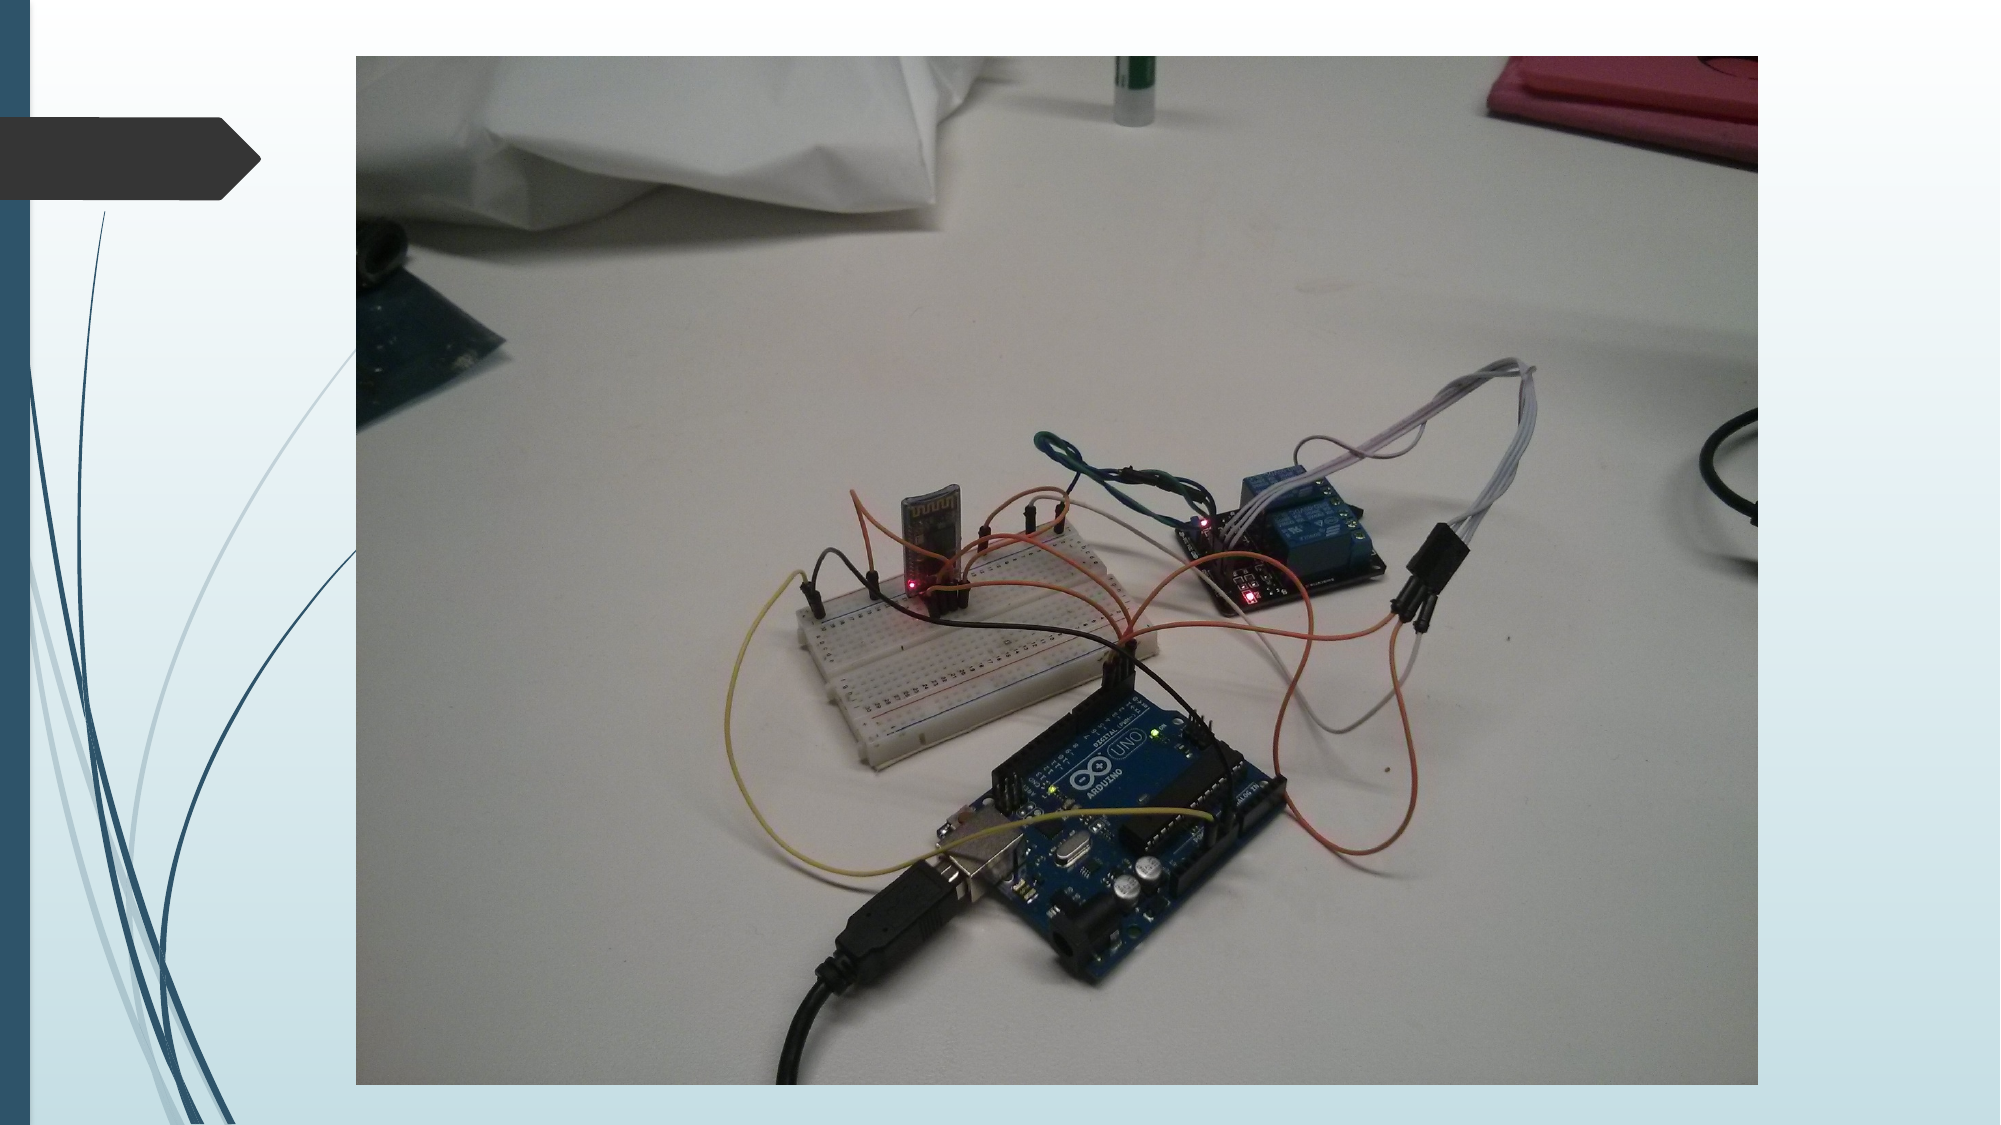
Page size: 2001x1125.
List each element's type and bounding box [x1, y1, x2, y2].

picture [356, 56, 1758, 1086]
